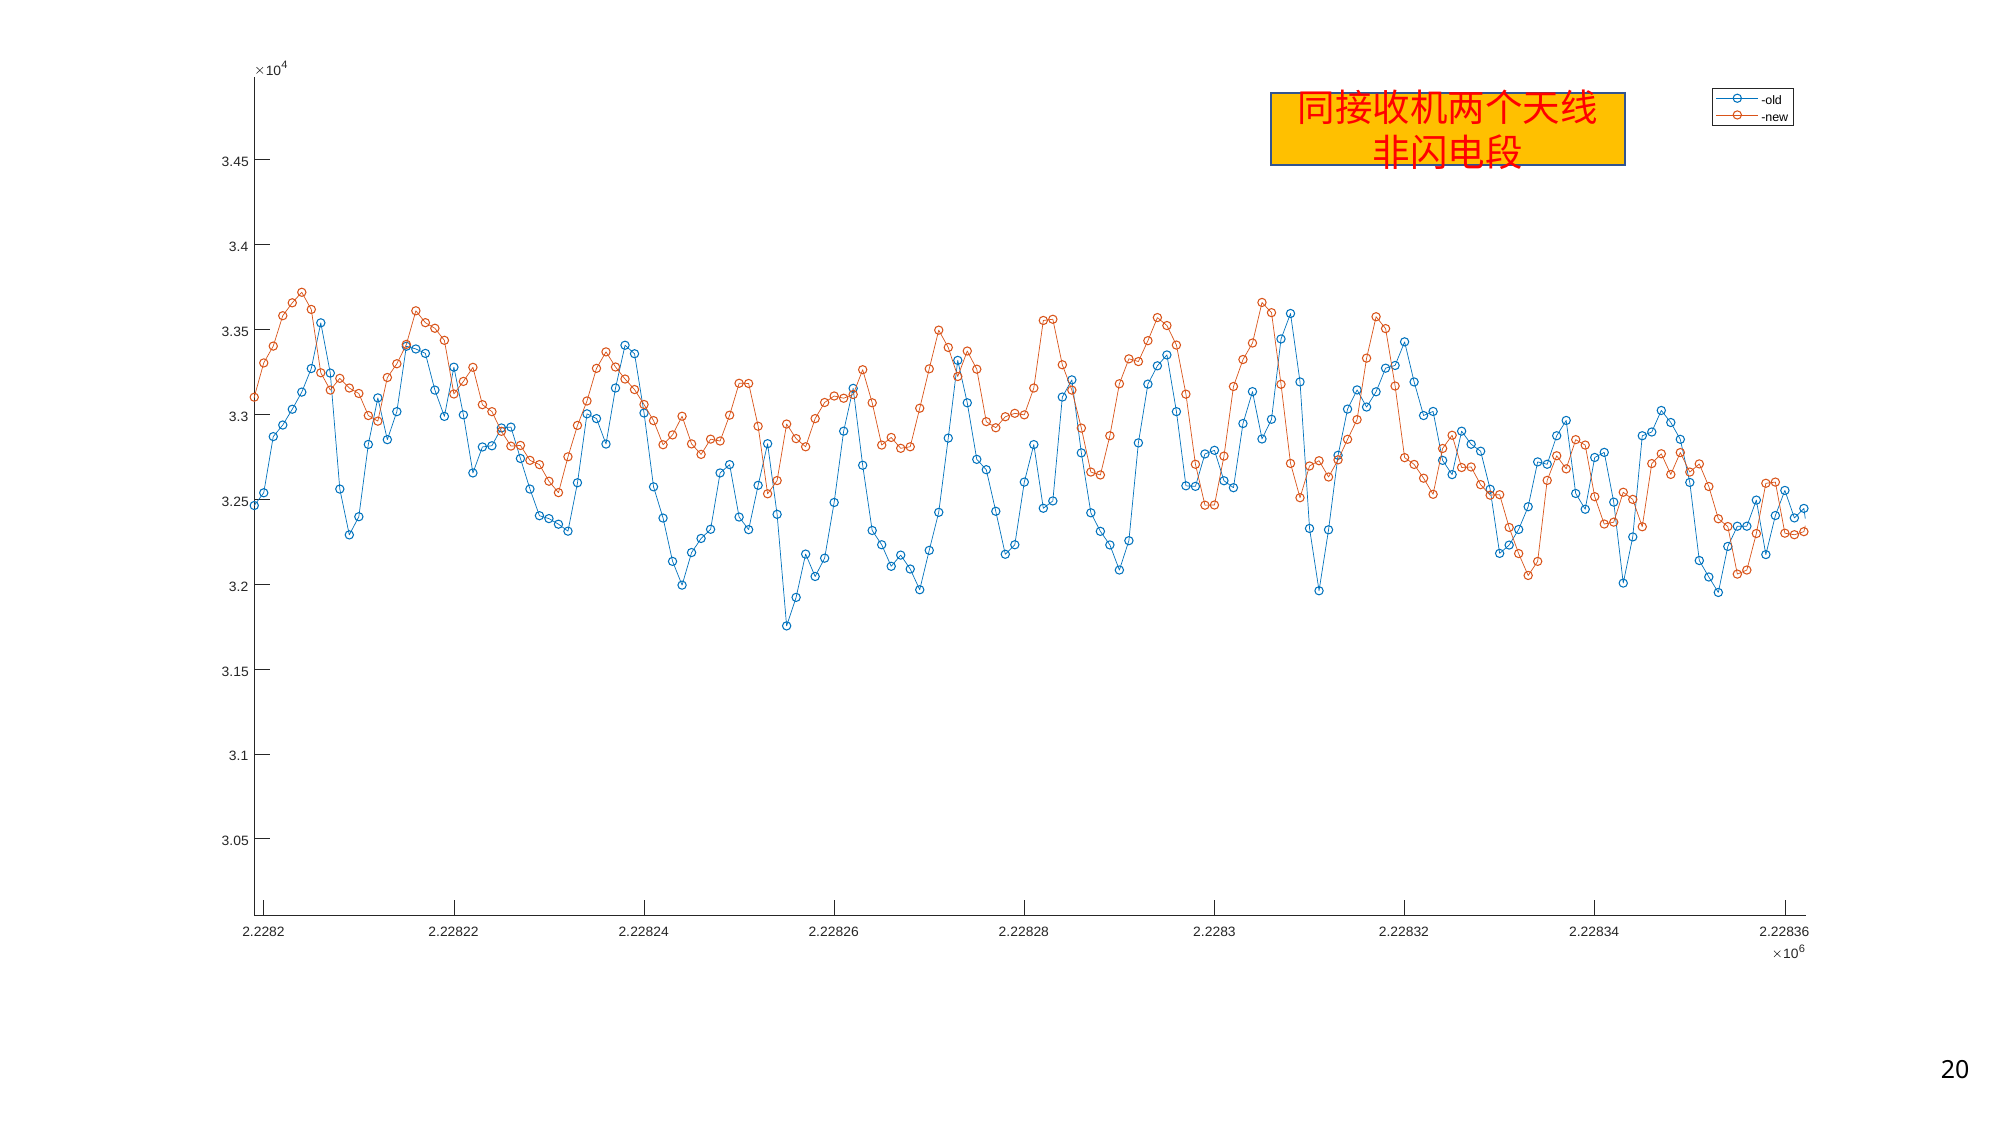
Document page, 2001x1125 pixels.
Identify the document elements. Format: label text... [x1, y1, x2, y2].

slide_number 20 [1864, 1028, 1985, 1114]
picture [0, 0, 1994, 1028]
